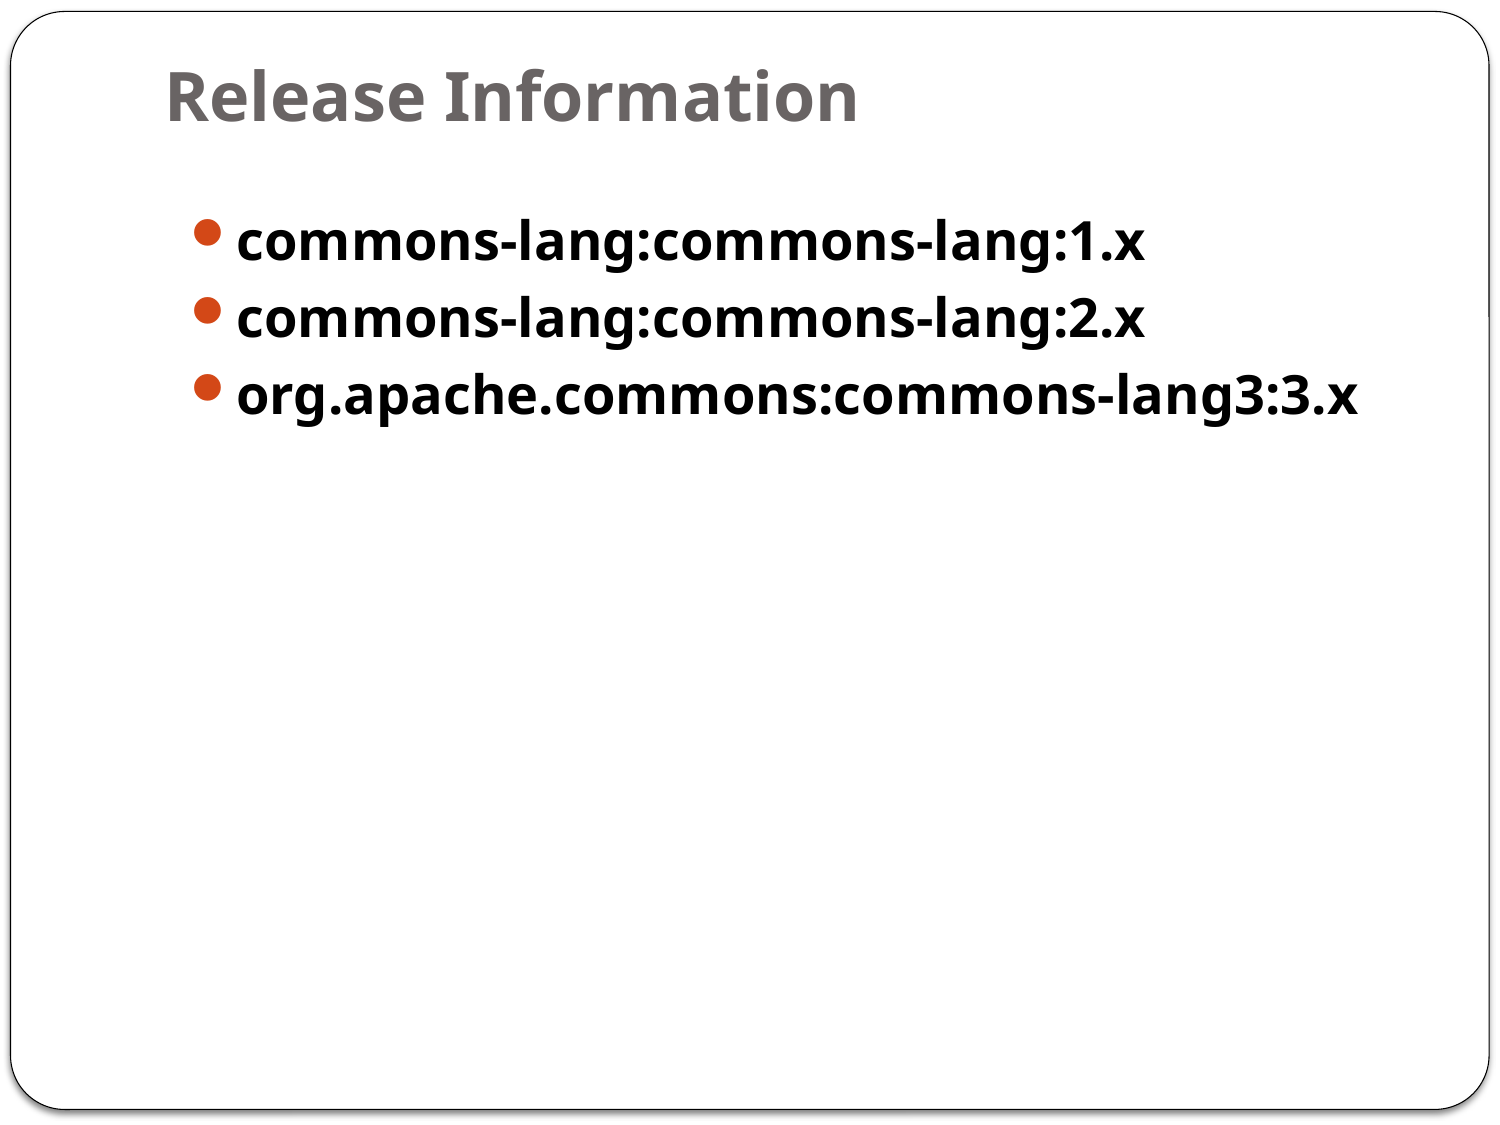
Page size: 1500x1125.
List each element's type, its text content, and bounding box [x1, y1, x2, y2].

title Release Information [150, 45, 1425, 233]
list commons-lang:commons-lang:1.x commons-lang:commons-lang:2.x org.apache.commons:commons-lang3:3.x [175, 199, 1451, 950]
